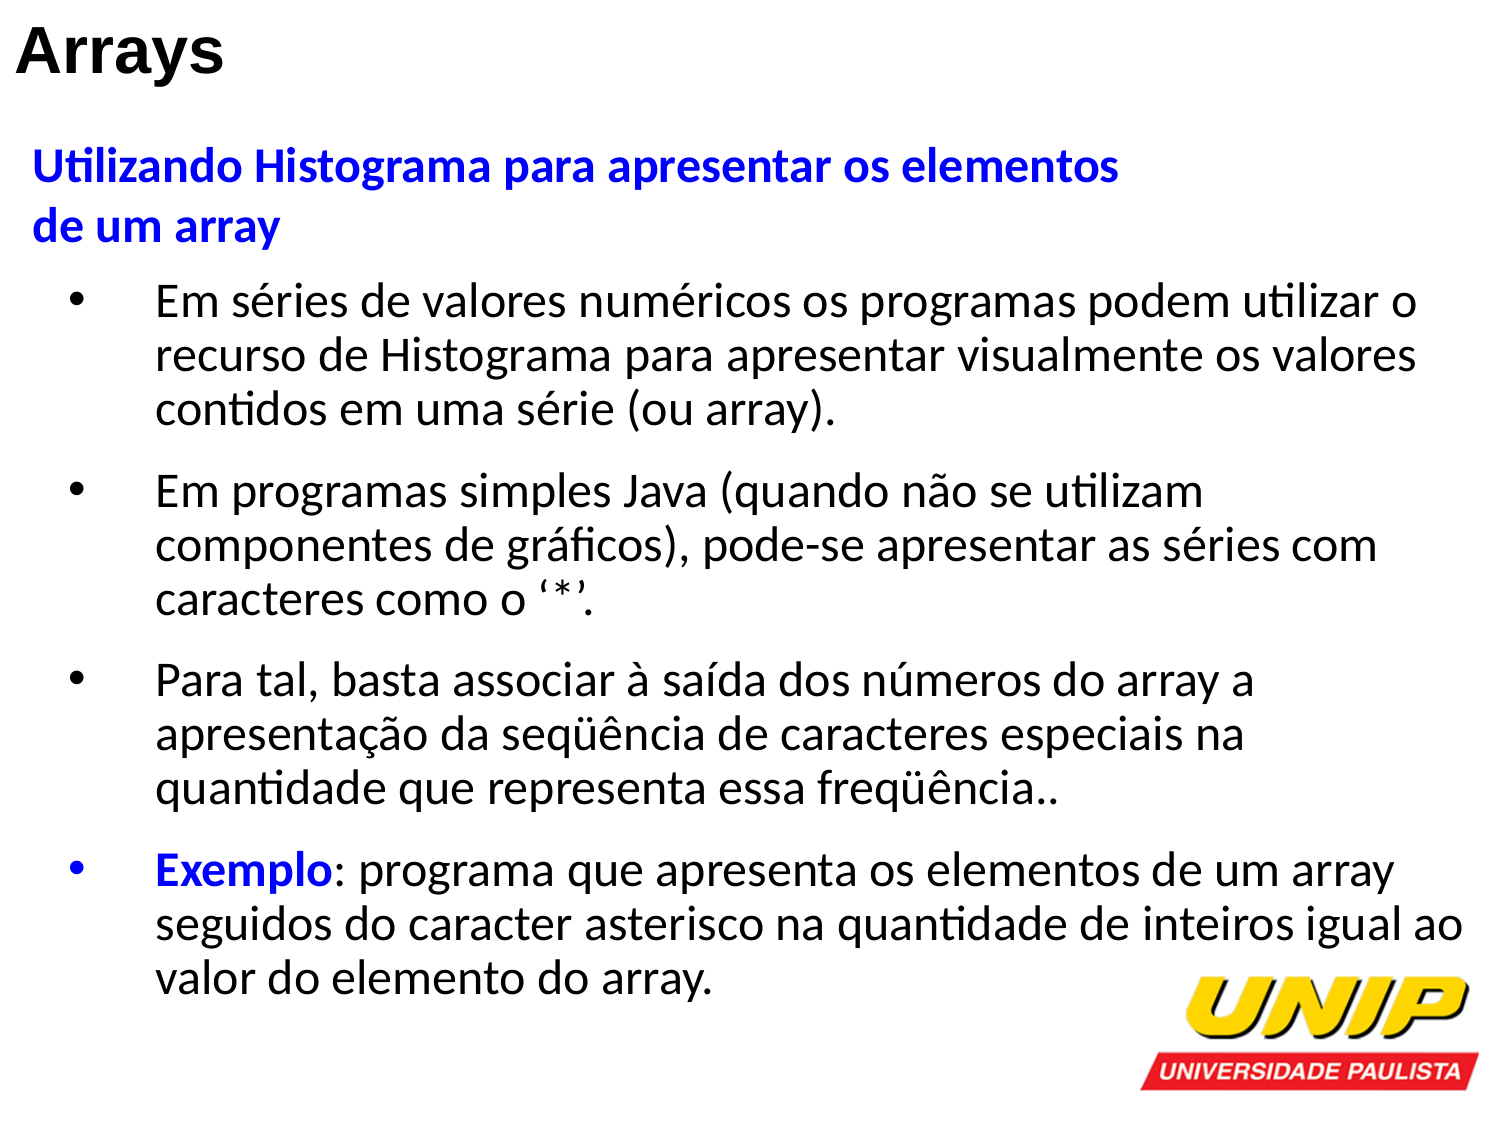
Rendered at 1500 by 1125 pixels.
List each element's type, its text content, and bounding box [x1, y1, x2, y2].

picture [1139, 1083, 1480, 1096]
text_box Arrays [0, 0, 1500, 95]
list Em séries de valores numéricos os programas podem utilizar o recurso de Histograma para apresentar visualmente os valores contidos em uma série (ou array). Em programas simples Java (quando não se utilizam componentes de gráficos), pode-se apresentar as séries com caracteres como o ‘*’. Para tal, basta associar à saída dos números do array a apresentação da seqüência de caracteres especiais na quantidade que representa essa freqüência.. Exemplo: programa que apresenta os elementos de um array seguidos do caracter asterisco na quantidade de inteiros igual ao valor do elemento do array. [53, 267, 1500, 1083]
text_box Utilizando Histograma para apresentar os elementos de um array [17, 125, 1176, 261]
